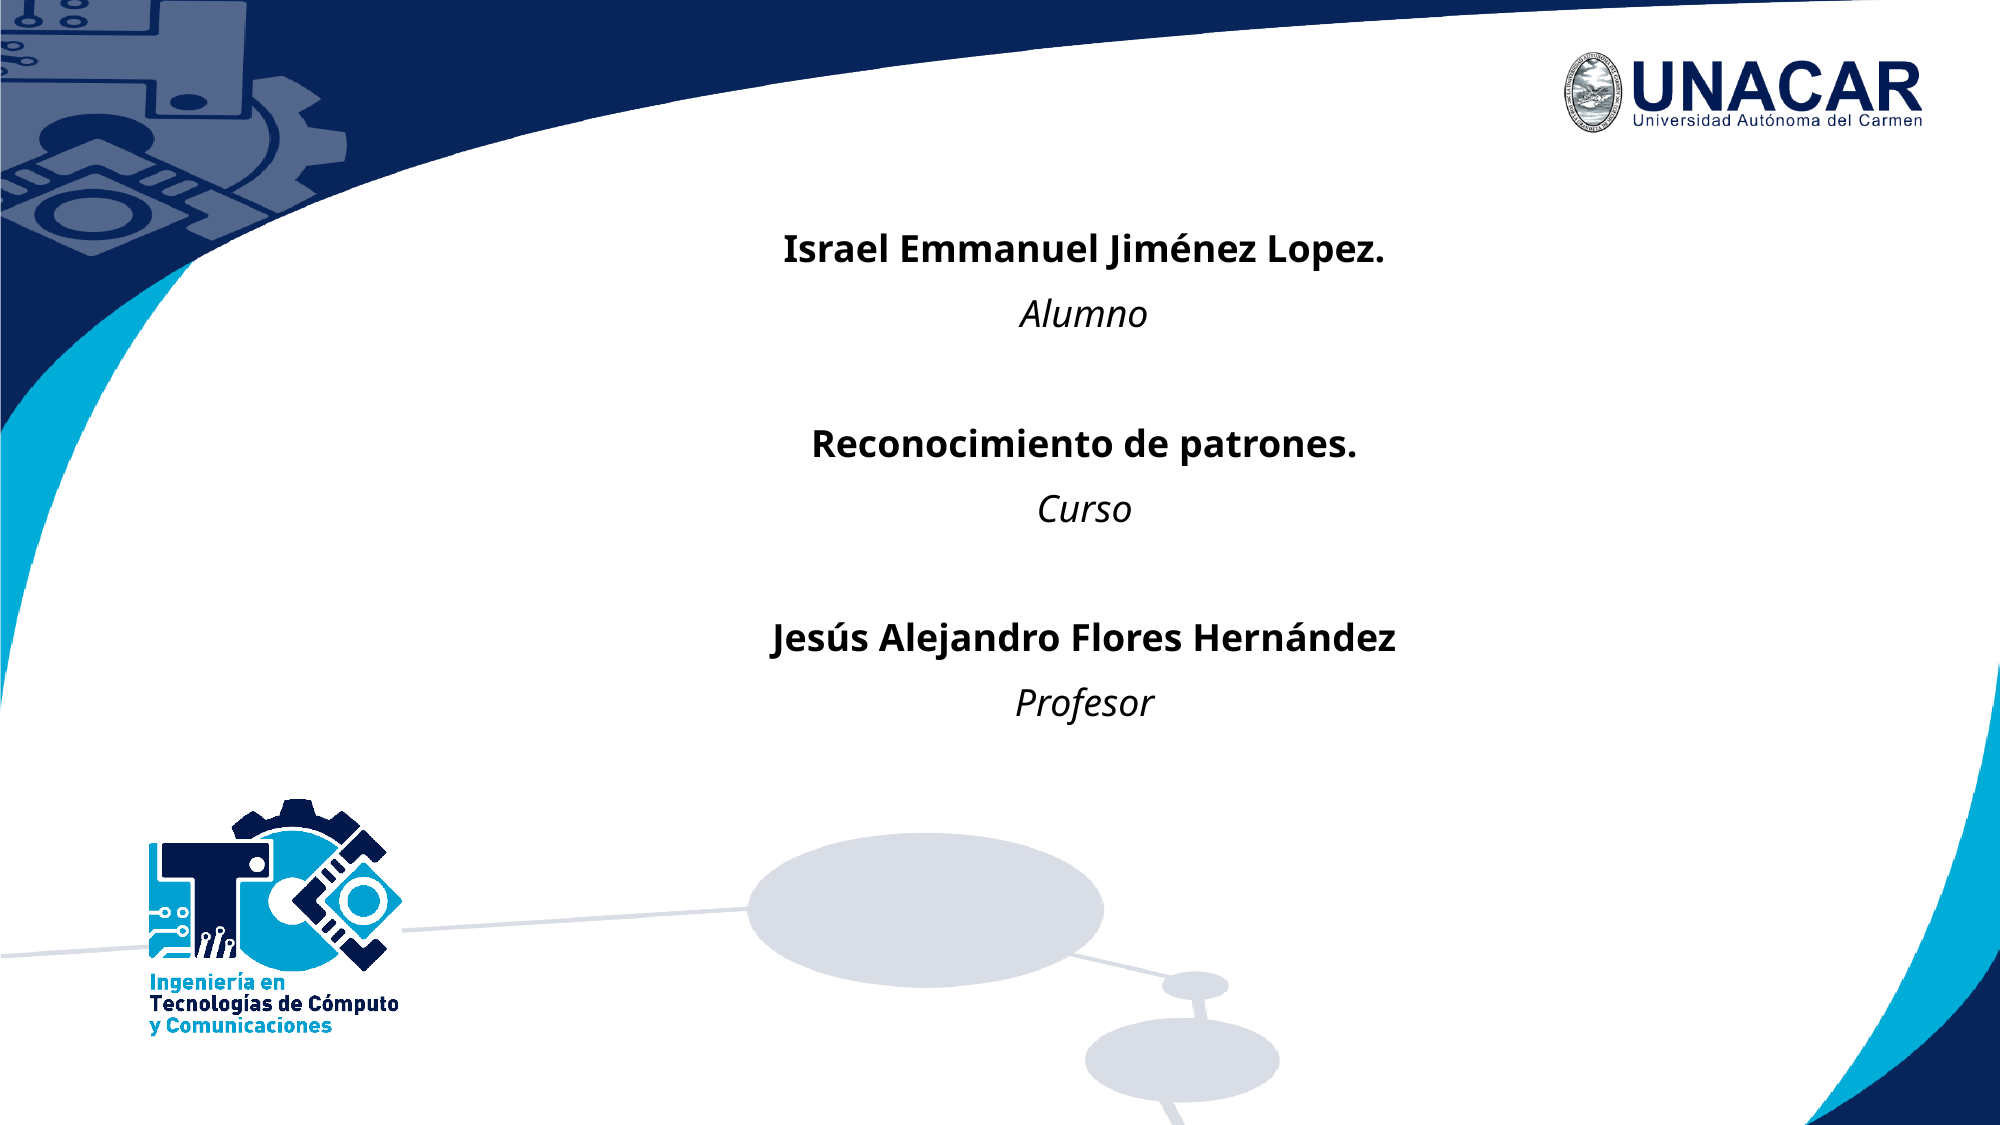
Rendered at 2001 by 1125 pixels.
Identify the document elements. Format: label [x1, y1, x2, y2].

text_box [0, 0, 2000, 1125]
